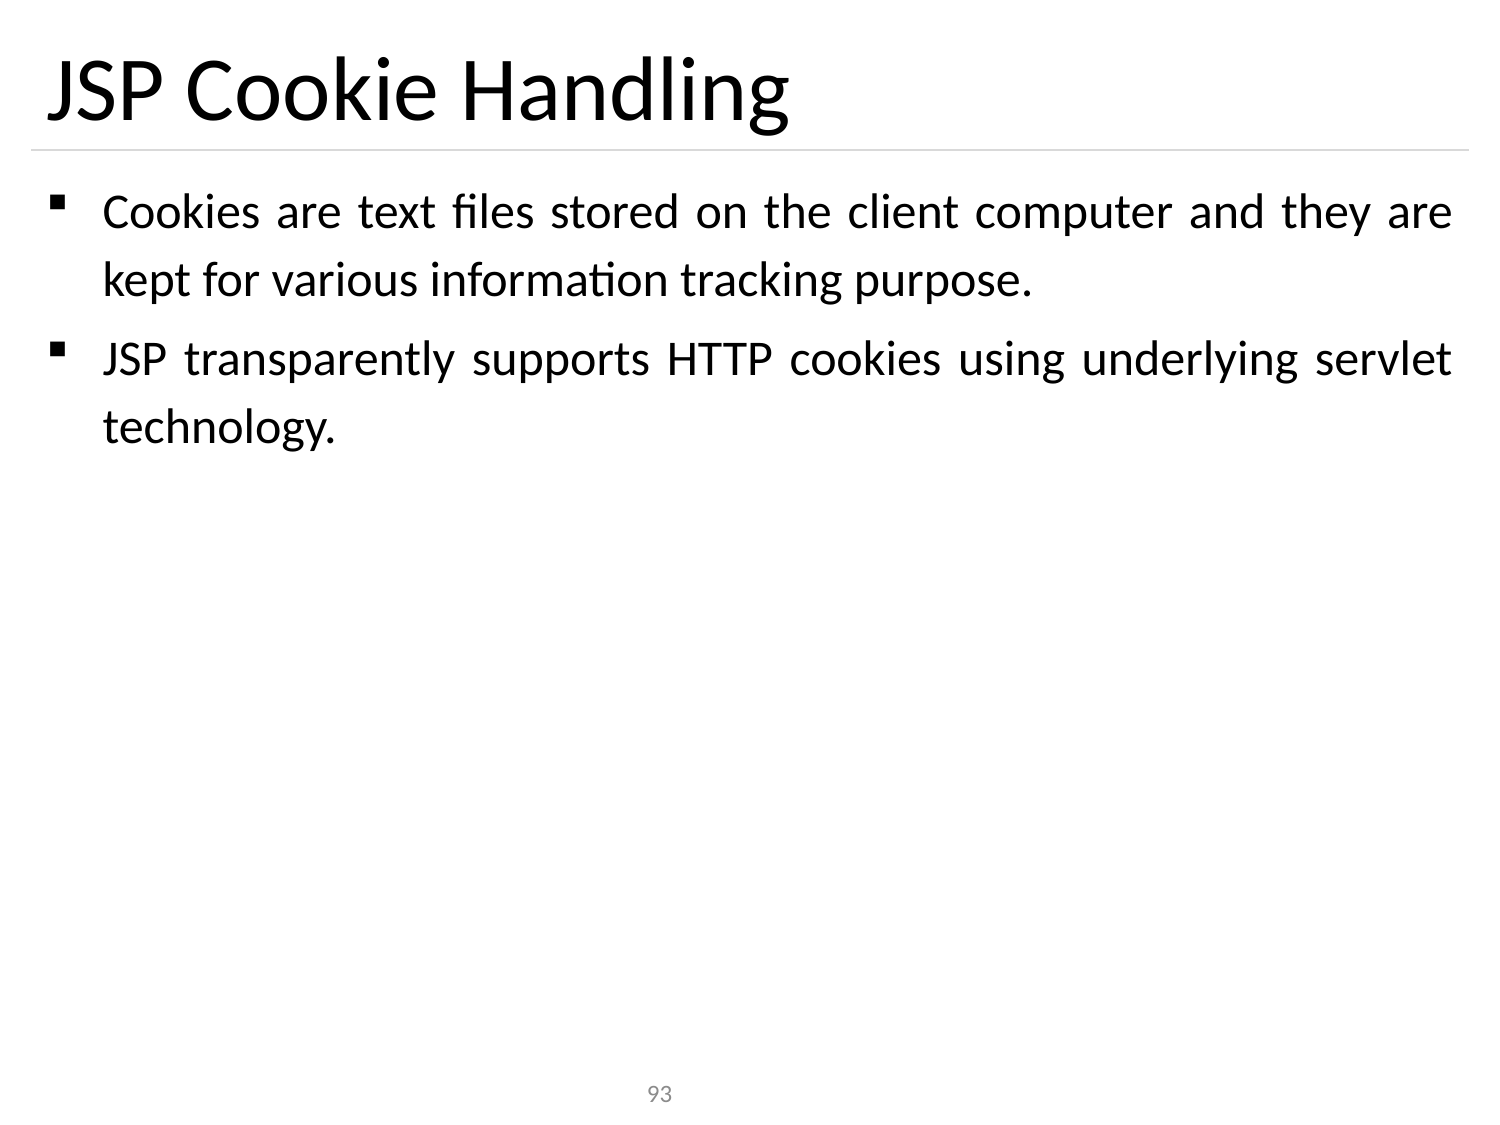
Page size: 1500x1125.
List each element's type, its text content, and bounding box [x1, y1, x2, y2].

title JSP Cookie Handling [31, 17, 1469, 150]
slide_number 93 [587, 1062, 688, 1123]
list Cookies are text files stored on the client computer and they are kept for various information tracking purpose. JSP transparently supports HTTP cookies using underlying servlet technology. [31, 162, 1469, 1038]
